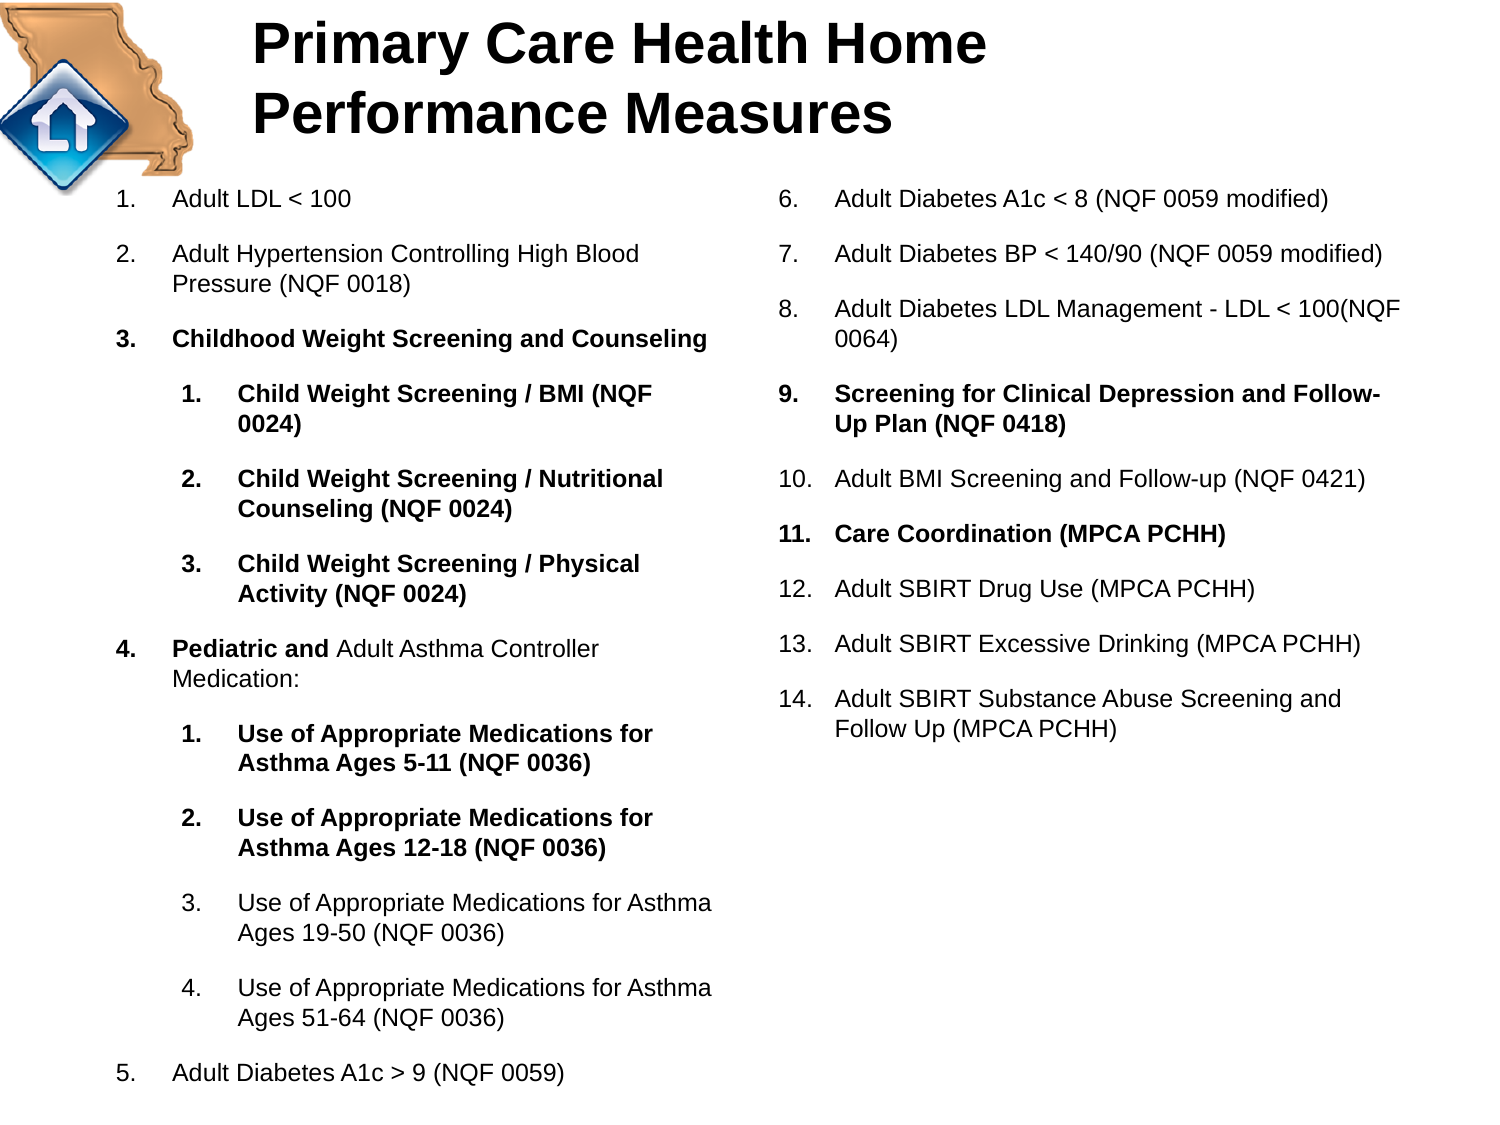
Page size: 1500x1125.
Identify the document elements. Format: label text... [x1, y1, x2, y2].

list Adult Diabetes A1c < 8 (NQF 0059 modified) Adult Diabetes BP < 140/90 (NQF 0059 modified) Adult Diabetes LDL Management - LDL < 100(NQF 0064) Screening for Clinical Depression and Follow-Up Plan (NQF 0418) Adult BMI Screening and Follow-up (NQF 0421) Care Coordination (MPCA PCHH) Adult SBIRT Drug Use (MPCA PCHH) Adult SBIRT Excessive Drinking (MPCA PCHH) Adult SBIRT Substance Abuse Screening and Follow Up (MPCA PCHH) [762, 174, 1426, 1006]
list Adult LDL < 100 Adult Hypertension Controlling High Blood Pressure (NQF 0018) Childhood Weight Screening and Counseling Child Weight Screening / BMI (NQF 0024) Child Weight Screening / Nutritional Counseling (NQF 0024) Child Weight Screening / Physical Activity (NQF 0024) Pediatric and Adult Asthma Controller Medication: Use of Appropriate Medications for Asthma Ages 5-11 (NQF 0036) Use of Appropriate Medications for Asthma Ages 12-18 (NQF 0036) Use of Appropriate Medications for Asthma Ages 19-50 (NQF 0036) Use of Appropriate Medications for Asthma Ages 51-64 (NQF 0036) Adult Diabetes A1c > 9 (NQF 0059) [99, 174, 738, 1006]
picture [0, 0, 203, 196]
title Primary Care Health Home Performance Measures [237, 22, 1480, 129]
